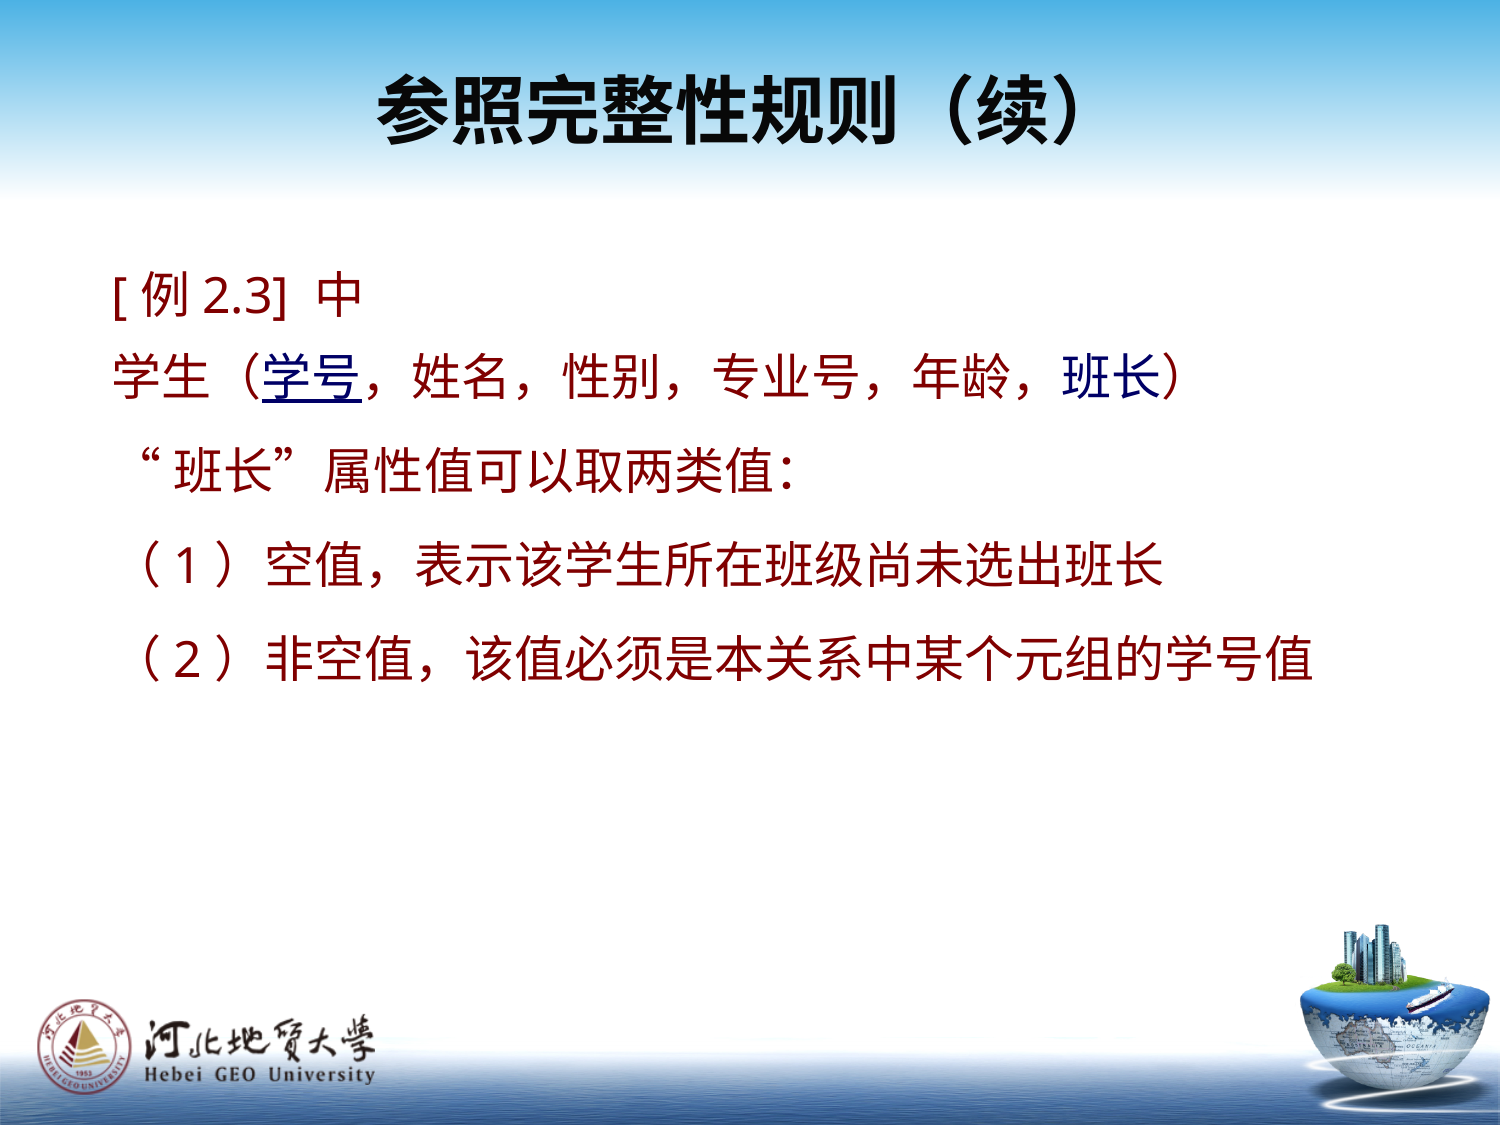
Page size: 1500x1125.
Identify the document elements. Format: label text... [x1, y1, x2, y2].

picture [0, 973, 1500, 1125]
title 参照完整性规则（续） [74, 37, 1426, 181]
list [例2.3] 中 学生（学号，姓名，性别，专业号，年龄，班长） “班长”属性值可以取两类值： （1）空值，表示该学生所在班级尚未选出班长 （2）非空值，该值必须是本关系中某个元组的学号值 [96, 219, 1448, 1017]
